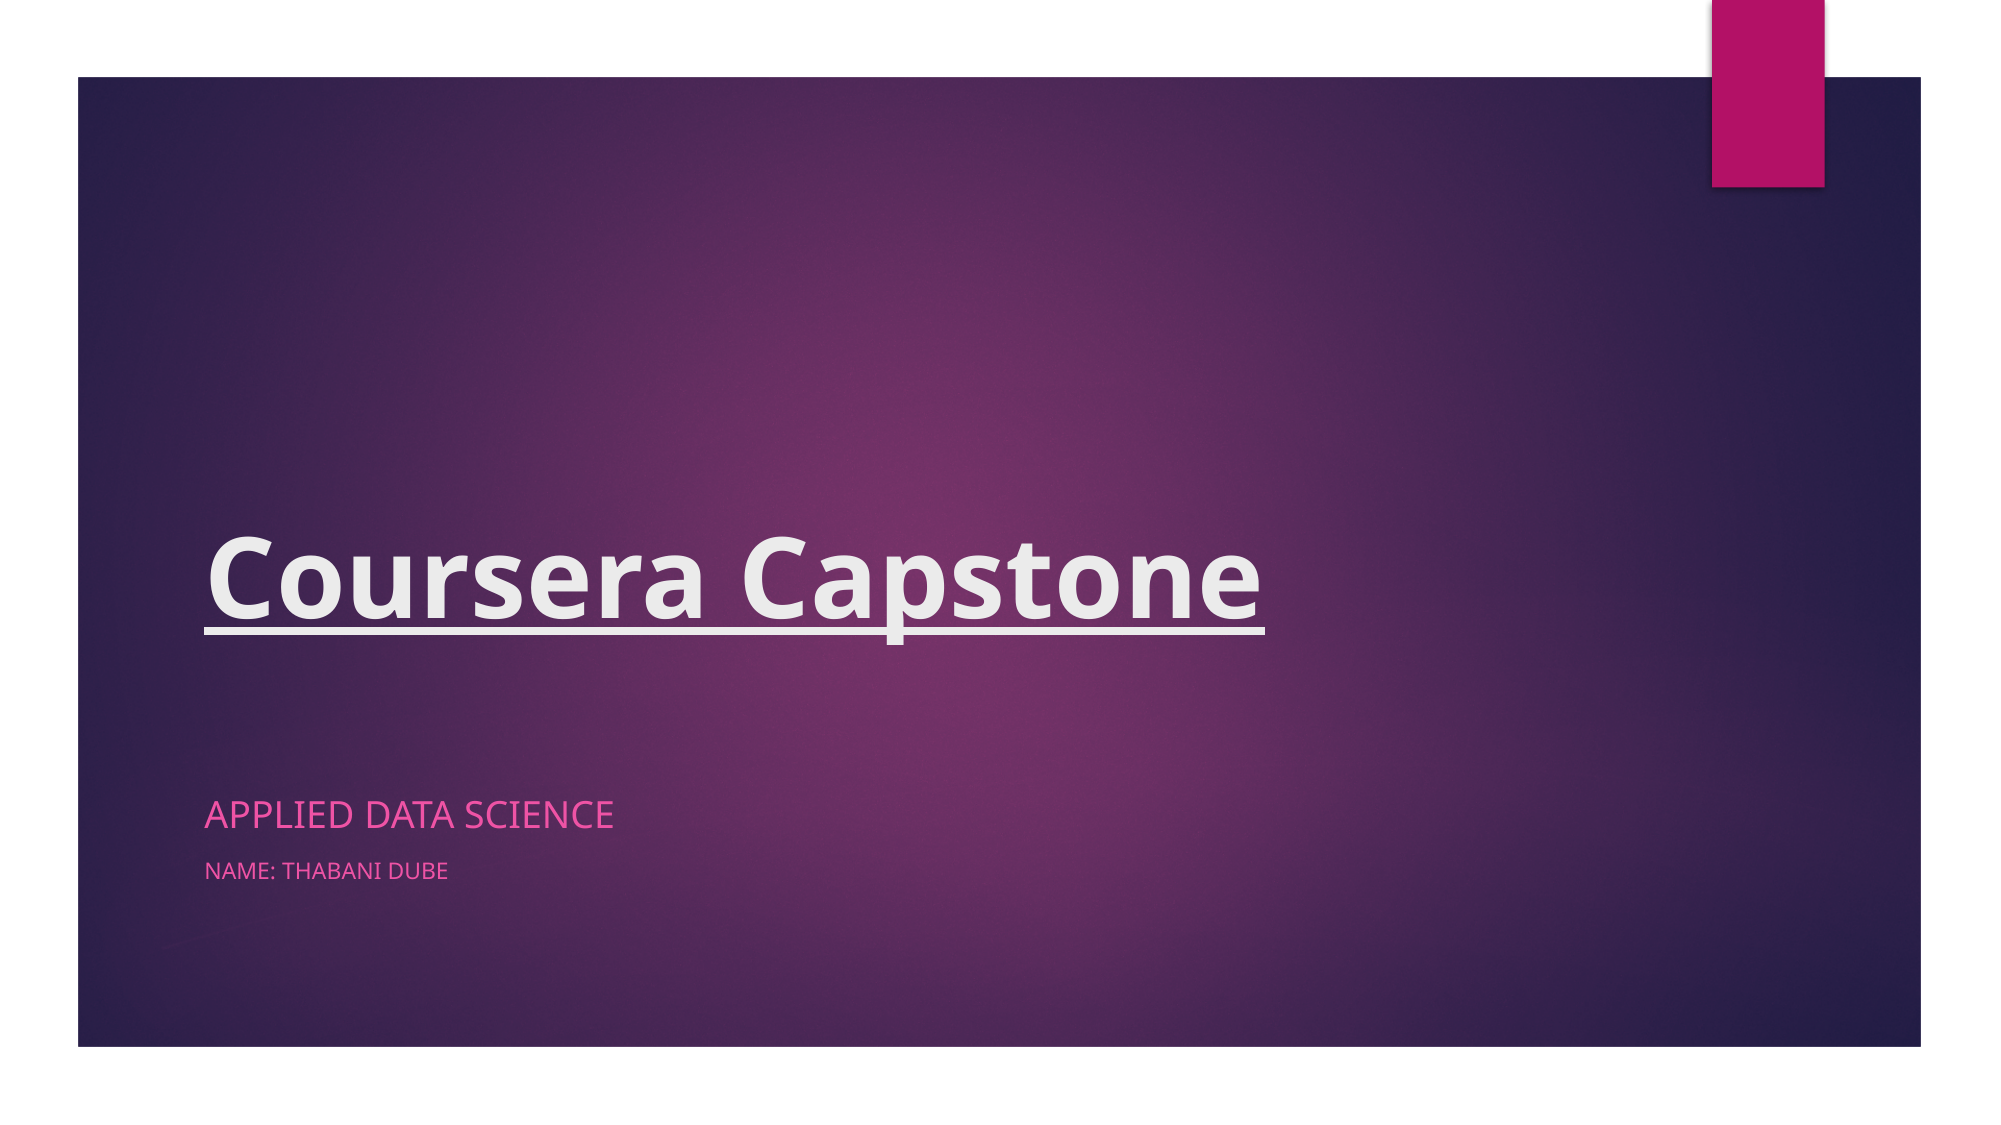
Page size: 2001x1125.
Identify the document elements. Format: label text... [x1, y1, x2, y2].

title Coursera Capstone [189, 344, 1638, 783]
subtitle Applied Data Science Name: Thabani Dube [189, 783, 1638, 925]
